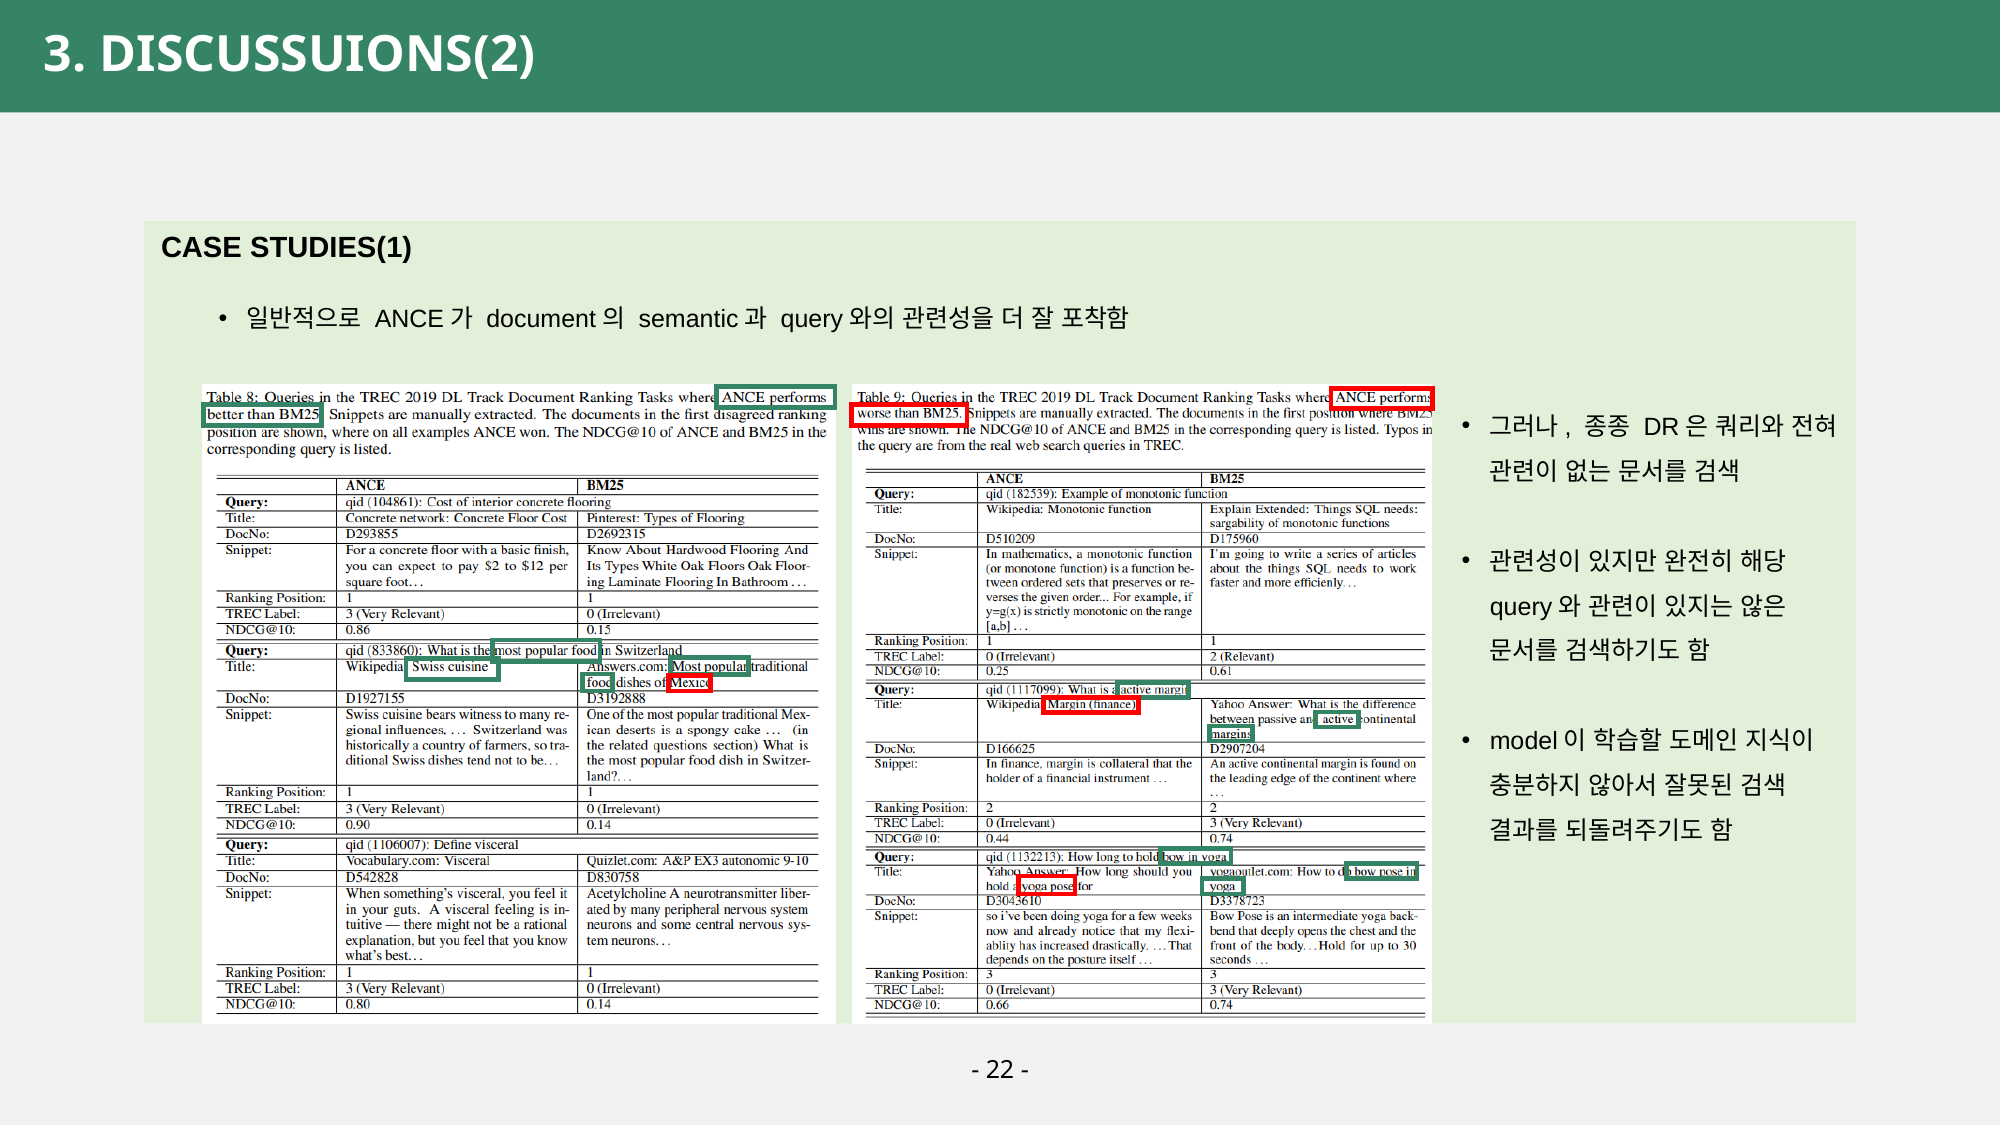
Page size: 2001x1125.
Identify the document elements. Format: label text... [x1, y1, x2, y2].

text_box 일반적으로 ANCE가 document의 semantic과 query와의 관련성을 더 잘 포착함 [203, 280, 1839, 341]
picture [852, 384, 1432, 1024]
text_box CASE STUDIES(1) [146, 221, 956, 271]
picture [202, 384, 836, 1024]
text_box [142, 220, 1857, 1024]
text_box 3. DISCUSSUIONS(2) [29, 14, 1857, 89]
text_box 그러나, 종종 DR은 쿼리와 전혀 관련이 없는 문서를 검색 관련성이 있지만 완전히 해당 query와 관련이 있지는 않은 문서를 검색하기도 함 model이 학습할 도메인 지식이 충분하지 않아서 잘못된 검색 결과를 되돌려주기도 함 [1446, 388, 1858, 852]
